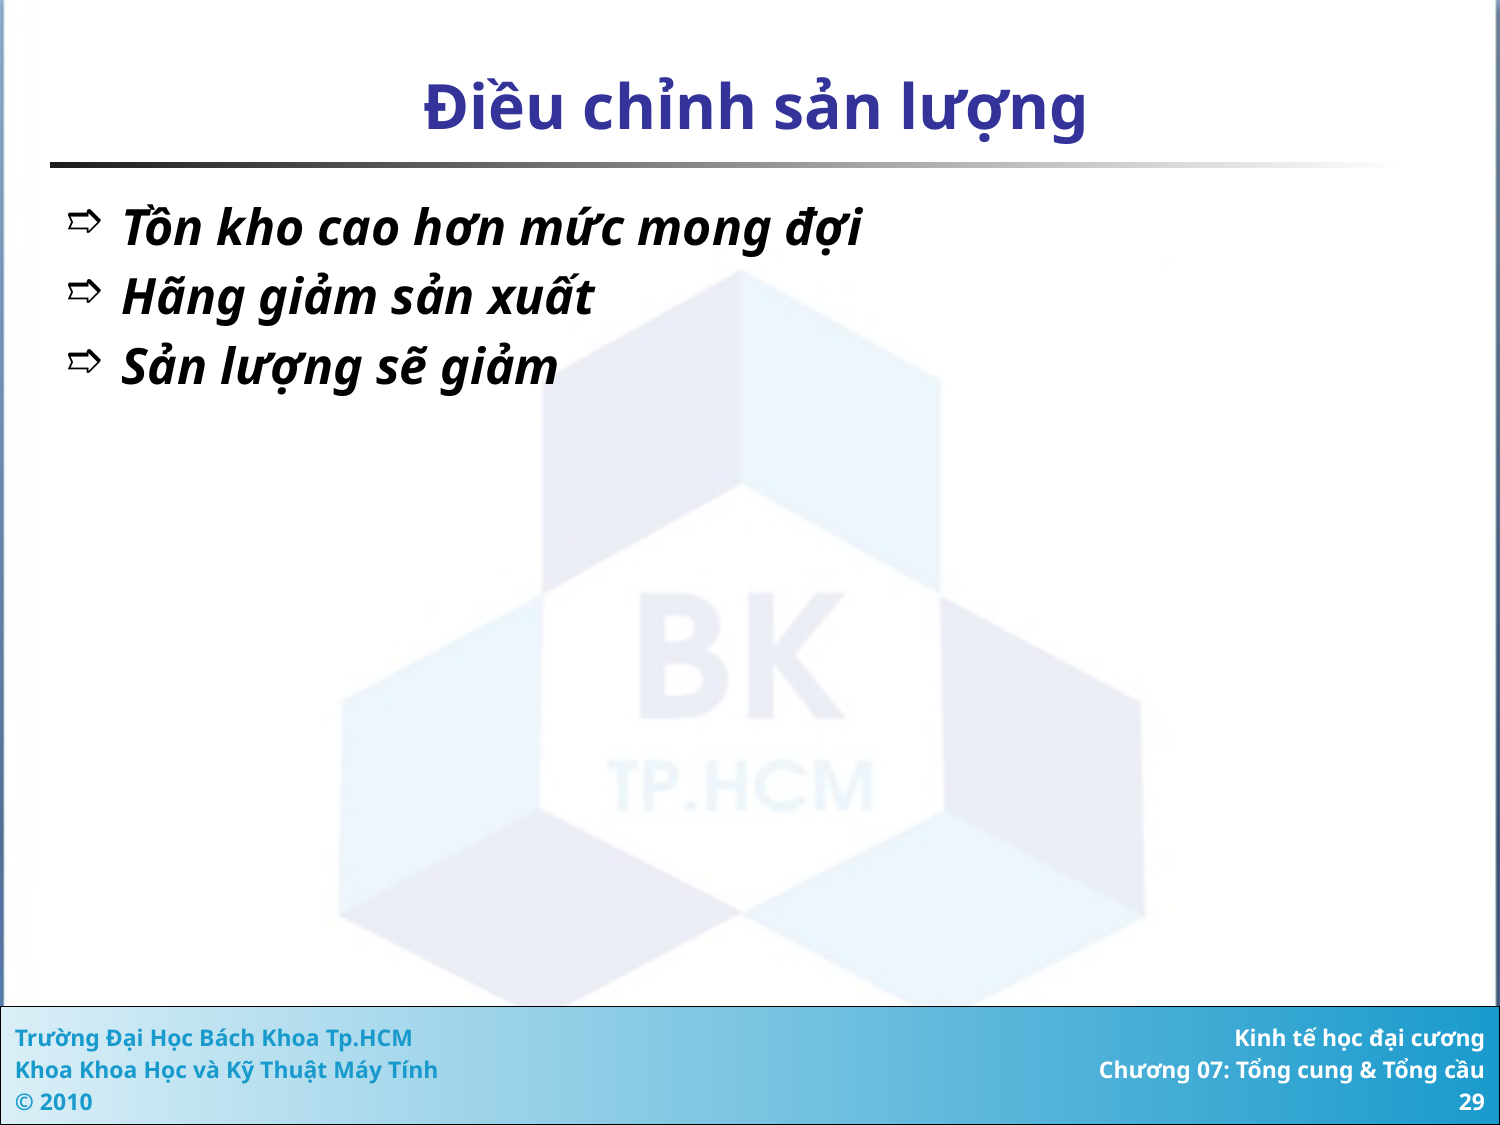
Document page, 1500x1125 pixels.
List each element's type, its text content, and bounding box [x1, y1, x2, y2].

picture [0, 0, 1500, 1006]
title Điều chỉnh sản lượng [49, 12, 1463, 151]
list Tồn kho cao hơn mức mong đợi Hãng giảm sản xuất Sản lượng sẽ giảm [49, 187, 1463, 1001]
